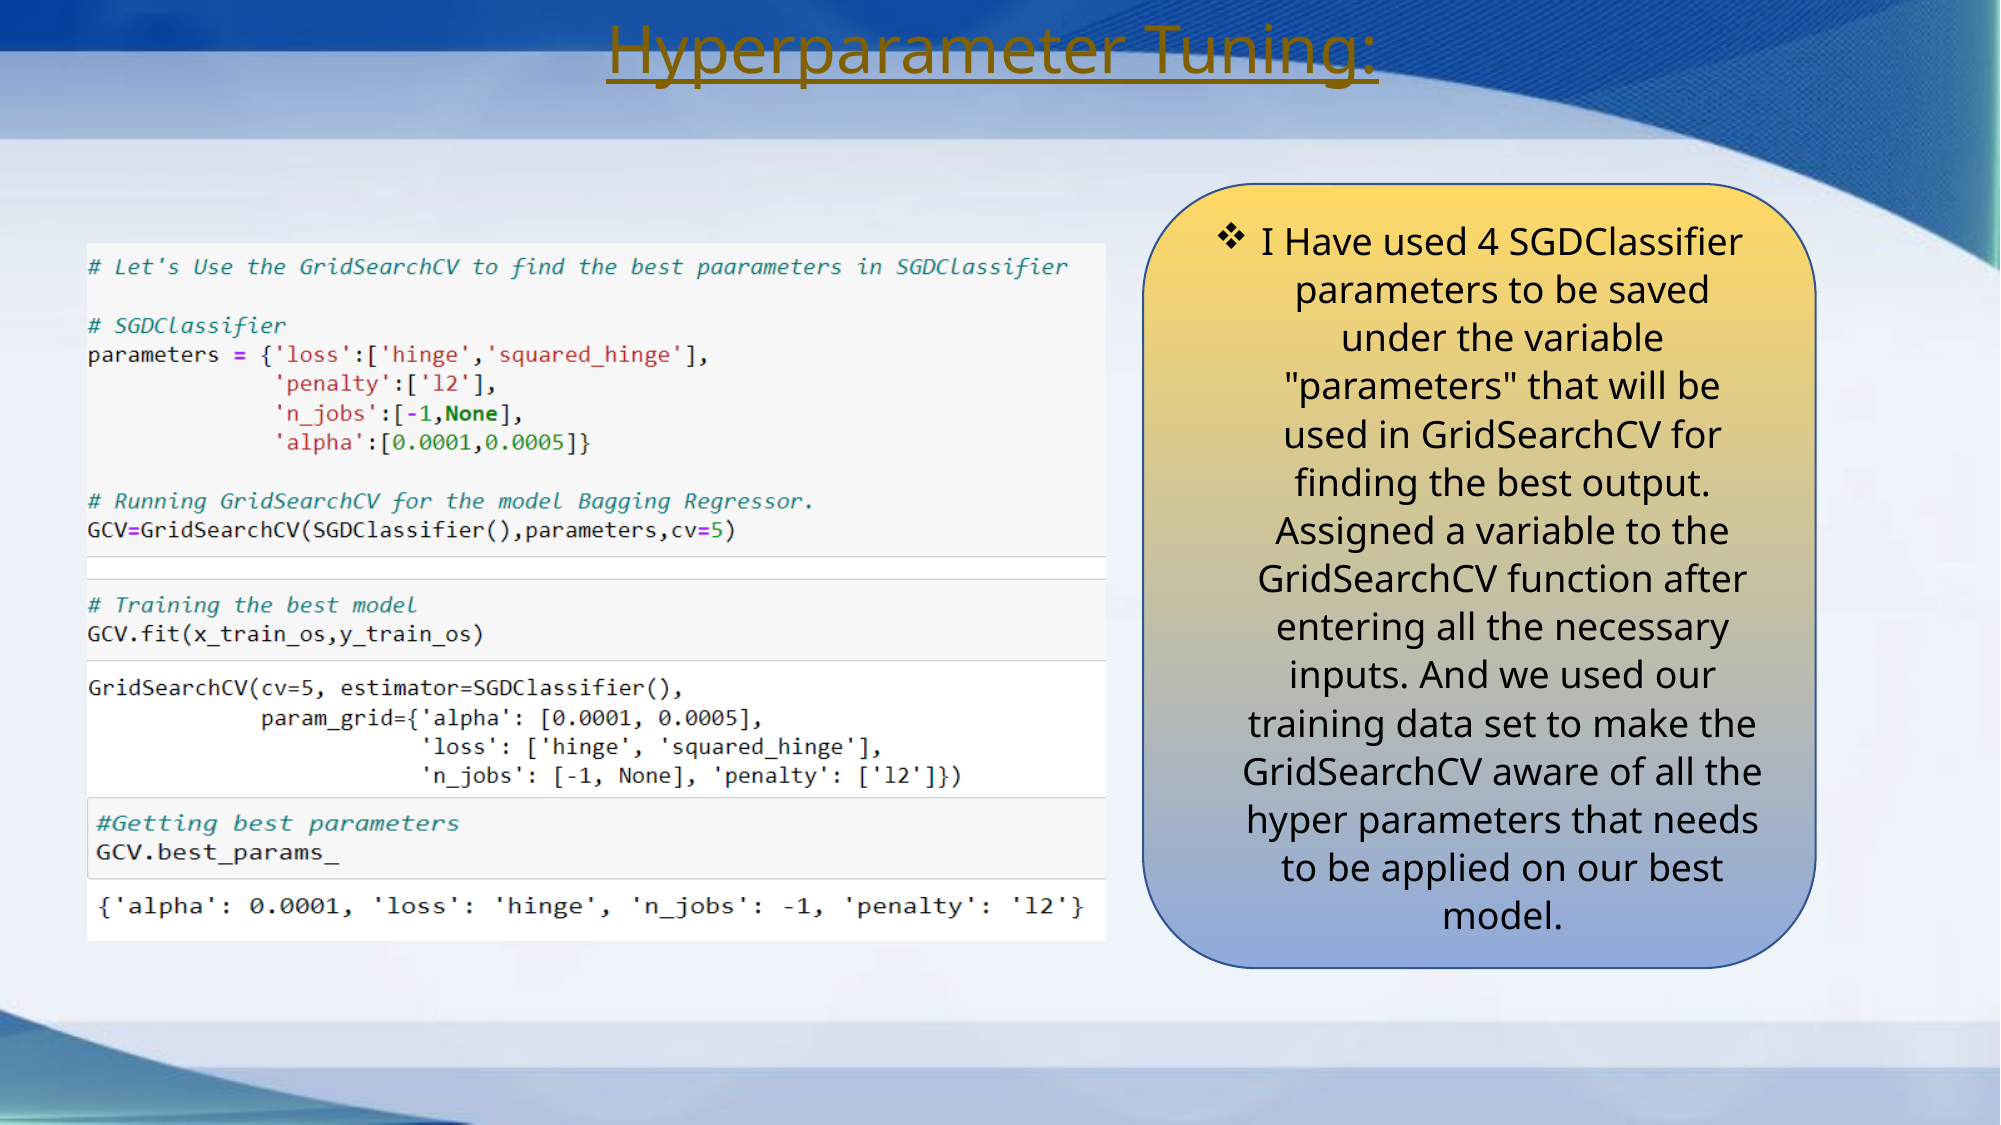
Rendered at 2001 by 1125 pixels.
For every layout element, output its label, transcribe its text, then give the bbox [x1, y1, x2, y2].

text_box I Have used 4 SGDClassifier parameters to be saved under the variable "parameters" that will be used in GridSearchCV for finding the best output. Assigned a variable to the GridSearchCV function after entering all the necessary inputs. And we used our training data set to make the GridSearchCV aware of all the hyper parameters that needs to be applied on our best model. [1142, 182, 1817, 970]
picture [0, 0, 2000, 1125]
text_box Hyperparameter Tuning: [87, 0, 1898, 95]
